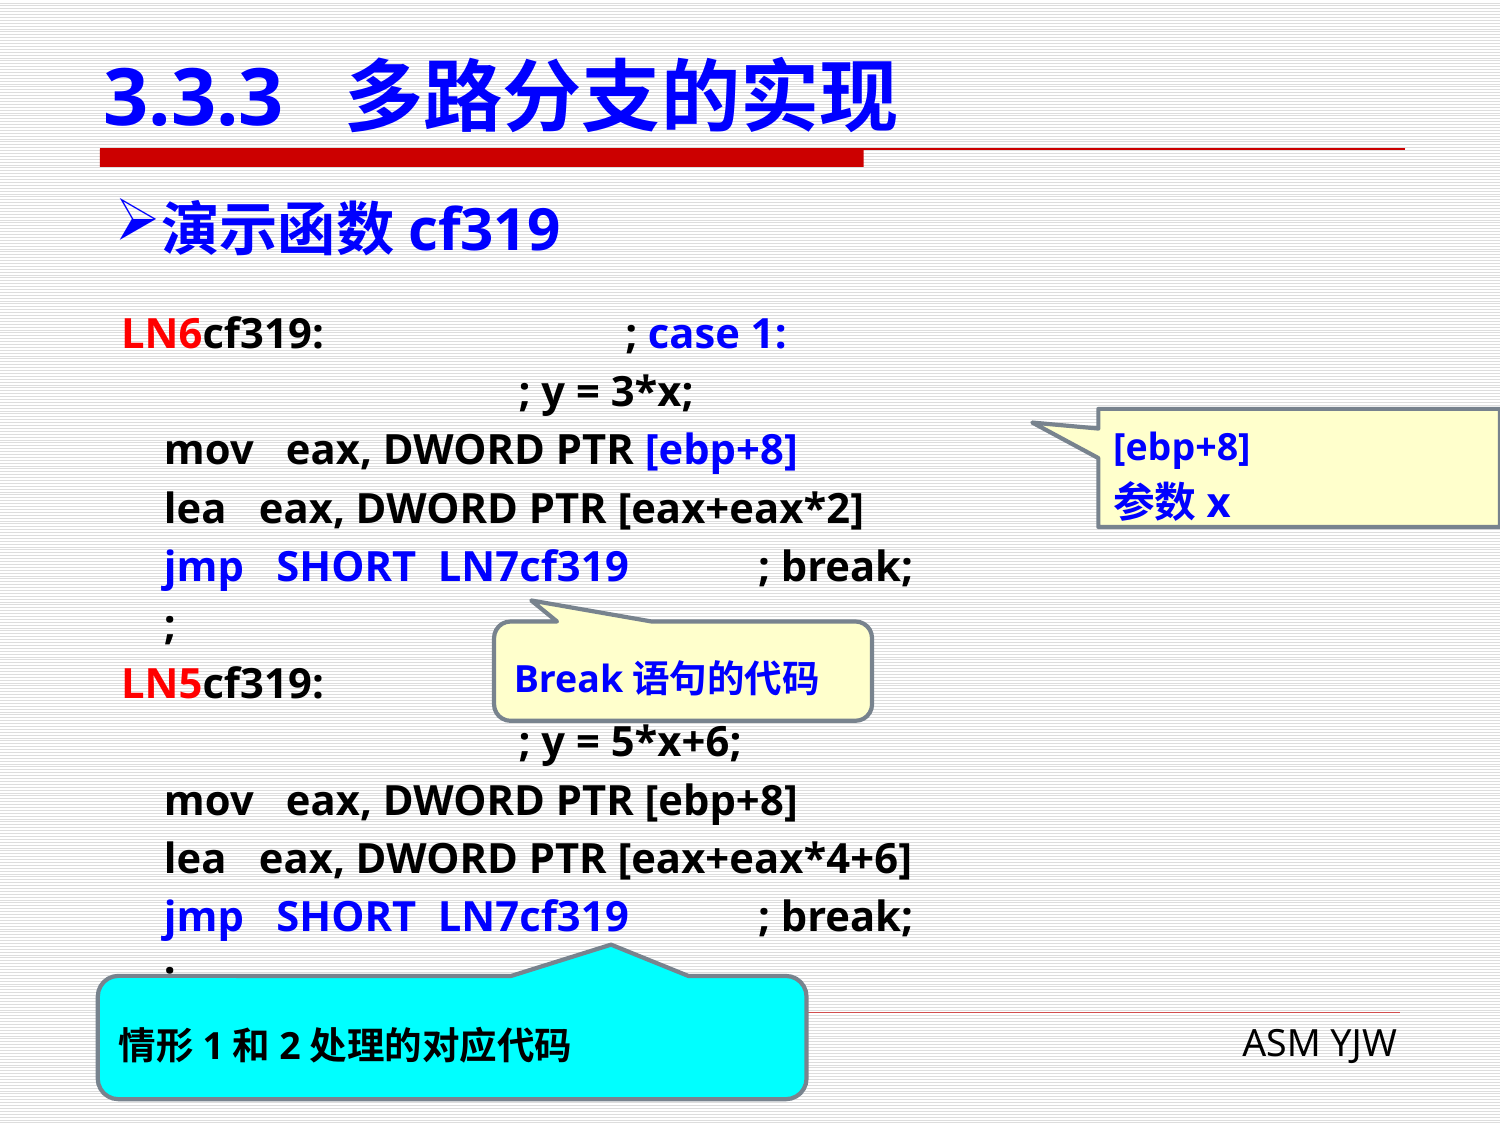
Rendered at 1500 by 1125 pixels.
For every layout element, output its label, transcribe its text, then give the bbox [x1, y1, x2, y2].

text_box 演示函数cf319 [100, 184, 1400, 270]
text_box 情形1和2处理的对应代码 [95, 942, 809, 1102]
title 3.3.3 多路分支的实现 [88, 42, 1448, 149]
text_box [ebp+8] 参数x [1030, 406, 1500, 530]
text_box LN6cf319: ; case 1: ; y = 3*x; mov eax, DWORD PTR [ebp+8] lea eax, DWORD PTR [eax+eax*2] jmp SHORT LN7cf319 ; break; ; LN5cf319: ; case 2: ; y = 5*x+6; mov eax, DWORD PTR [ebp+8] lea eax, DWORD PTR [eax+eax*4+6] jmp SHORT LN7cf319 ; break; ; [106, 290, 1483, 1006]
text_box Break语句的代码 [491, 598, 875, 723]
